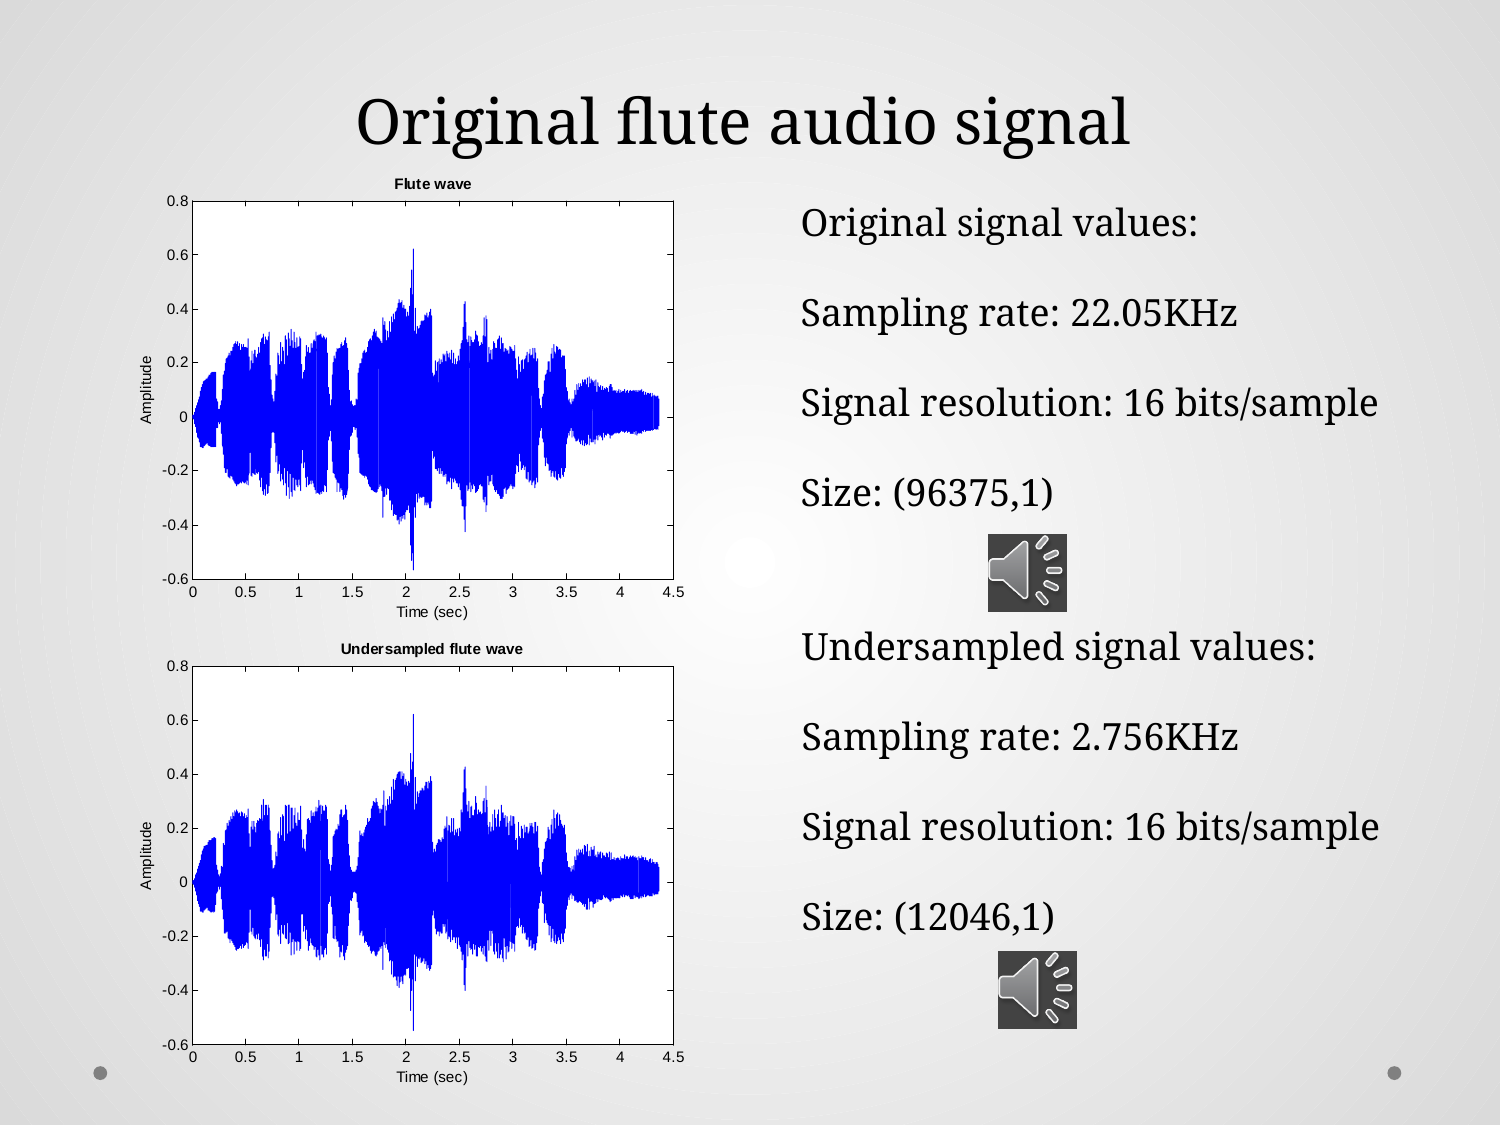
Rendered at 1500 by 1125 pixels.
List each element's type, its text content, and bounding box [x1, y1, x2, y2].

picture [112, 165, 734, 1097]
text_box Original flute audio signal [337, 75, 1150, 165]
picture [997, 949, 1078, 1031]
text_box Original signal values: Sampling rate: 22.05KHz Signal resolution: 16 bits/sample Size: (96375,1) [785, 191, 1399, 612]
picture [987, 532, 1068, 613]
text_box Undersampled signal values: Sampling rate: 2.756KHz Signal resolution: 16 bits/sample Size: (12046,1) [786, 615, 1400, 1036]
